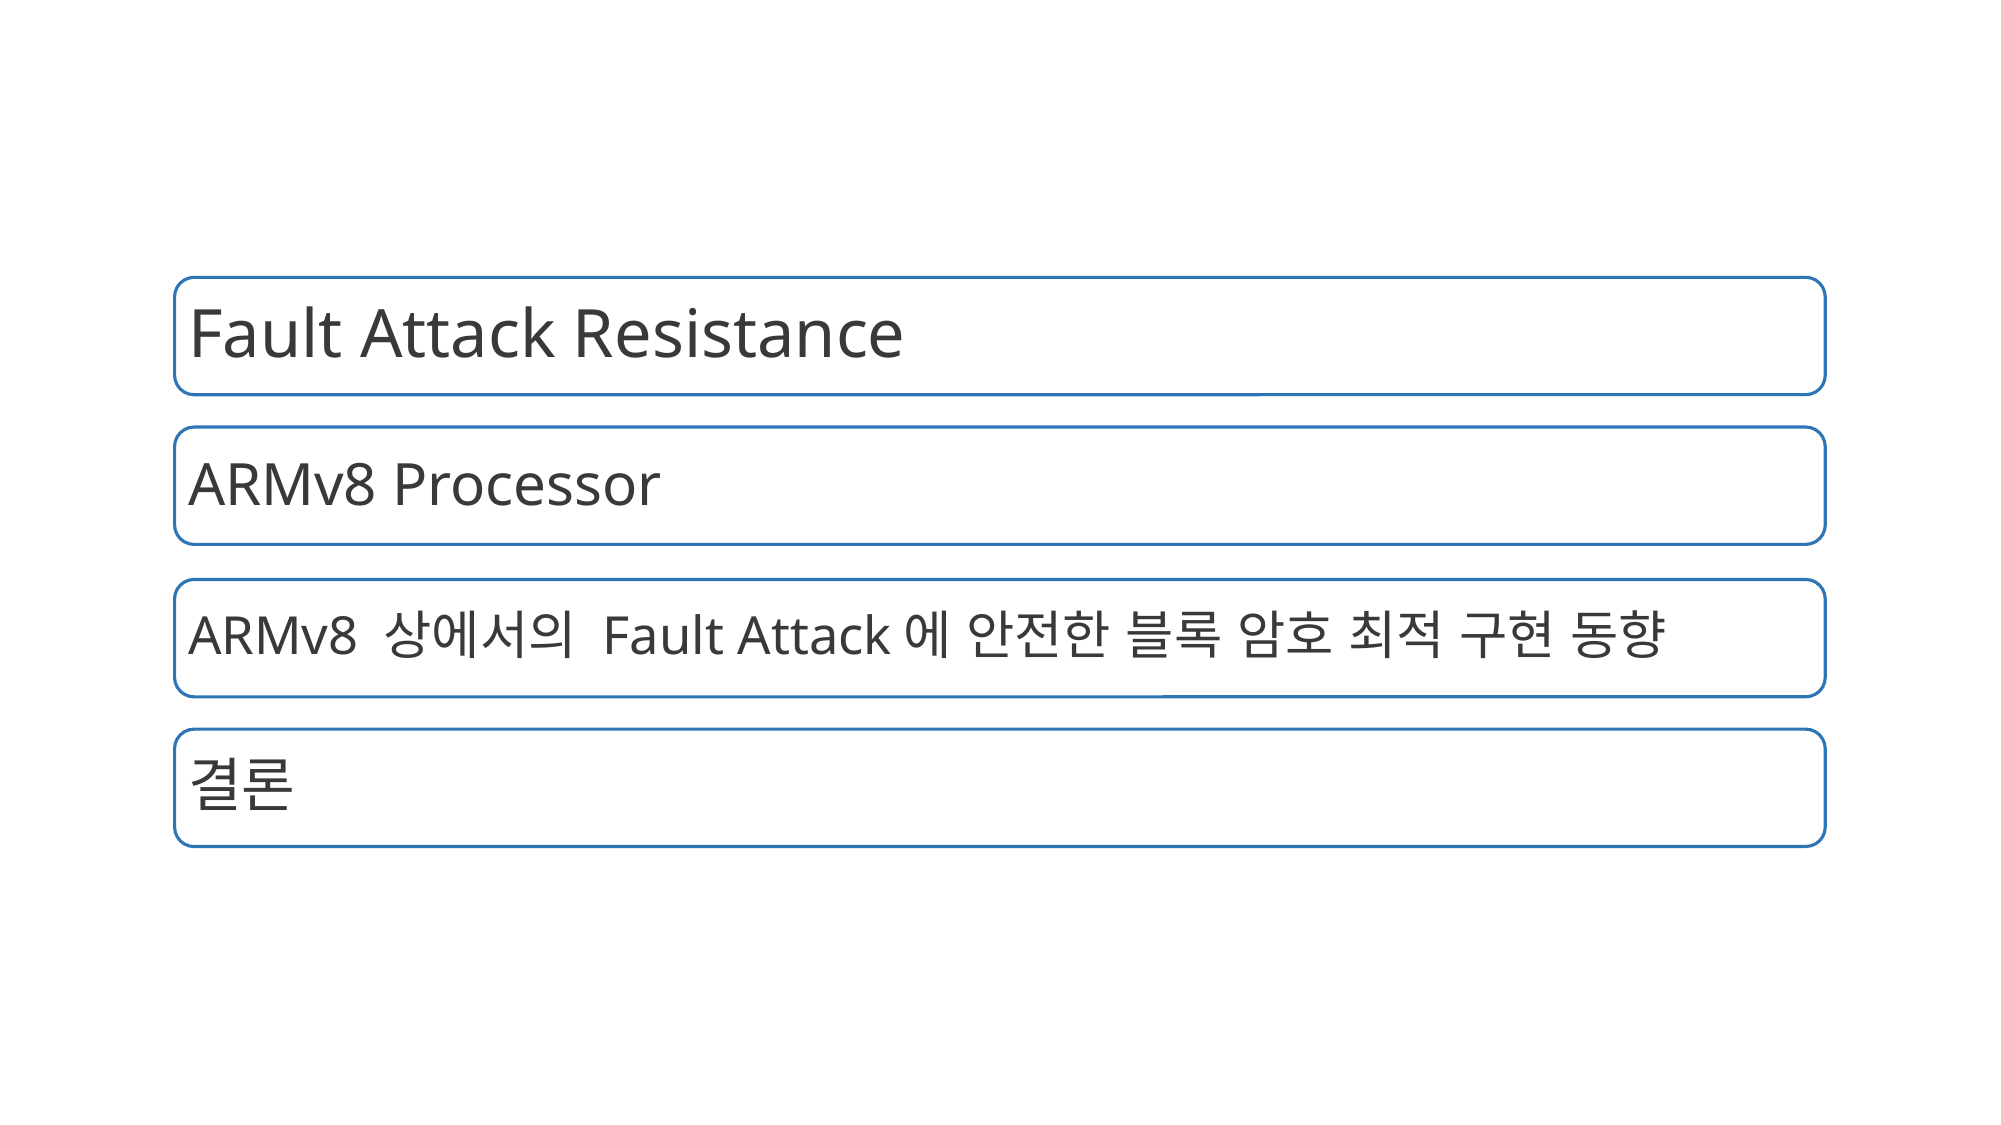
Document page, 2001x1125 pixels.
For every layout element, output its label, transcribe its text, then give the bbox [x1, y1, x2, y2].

list ARMv8 상에서의 Fault Attack에 안전한 블록 암호 최적 구현 동향 [171, 576, 1828, 699]
list 결론 [171, 726, 1828, 849]
list ARMv8 Processor [171, 425, 1828, 548]
list Fault Attack Resistance [171, 275, 1828, 398]
